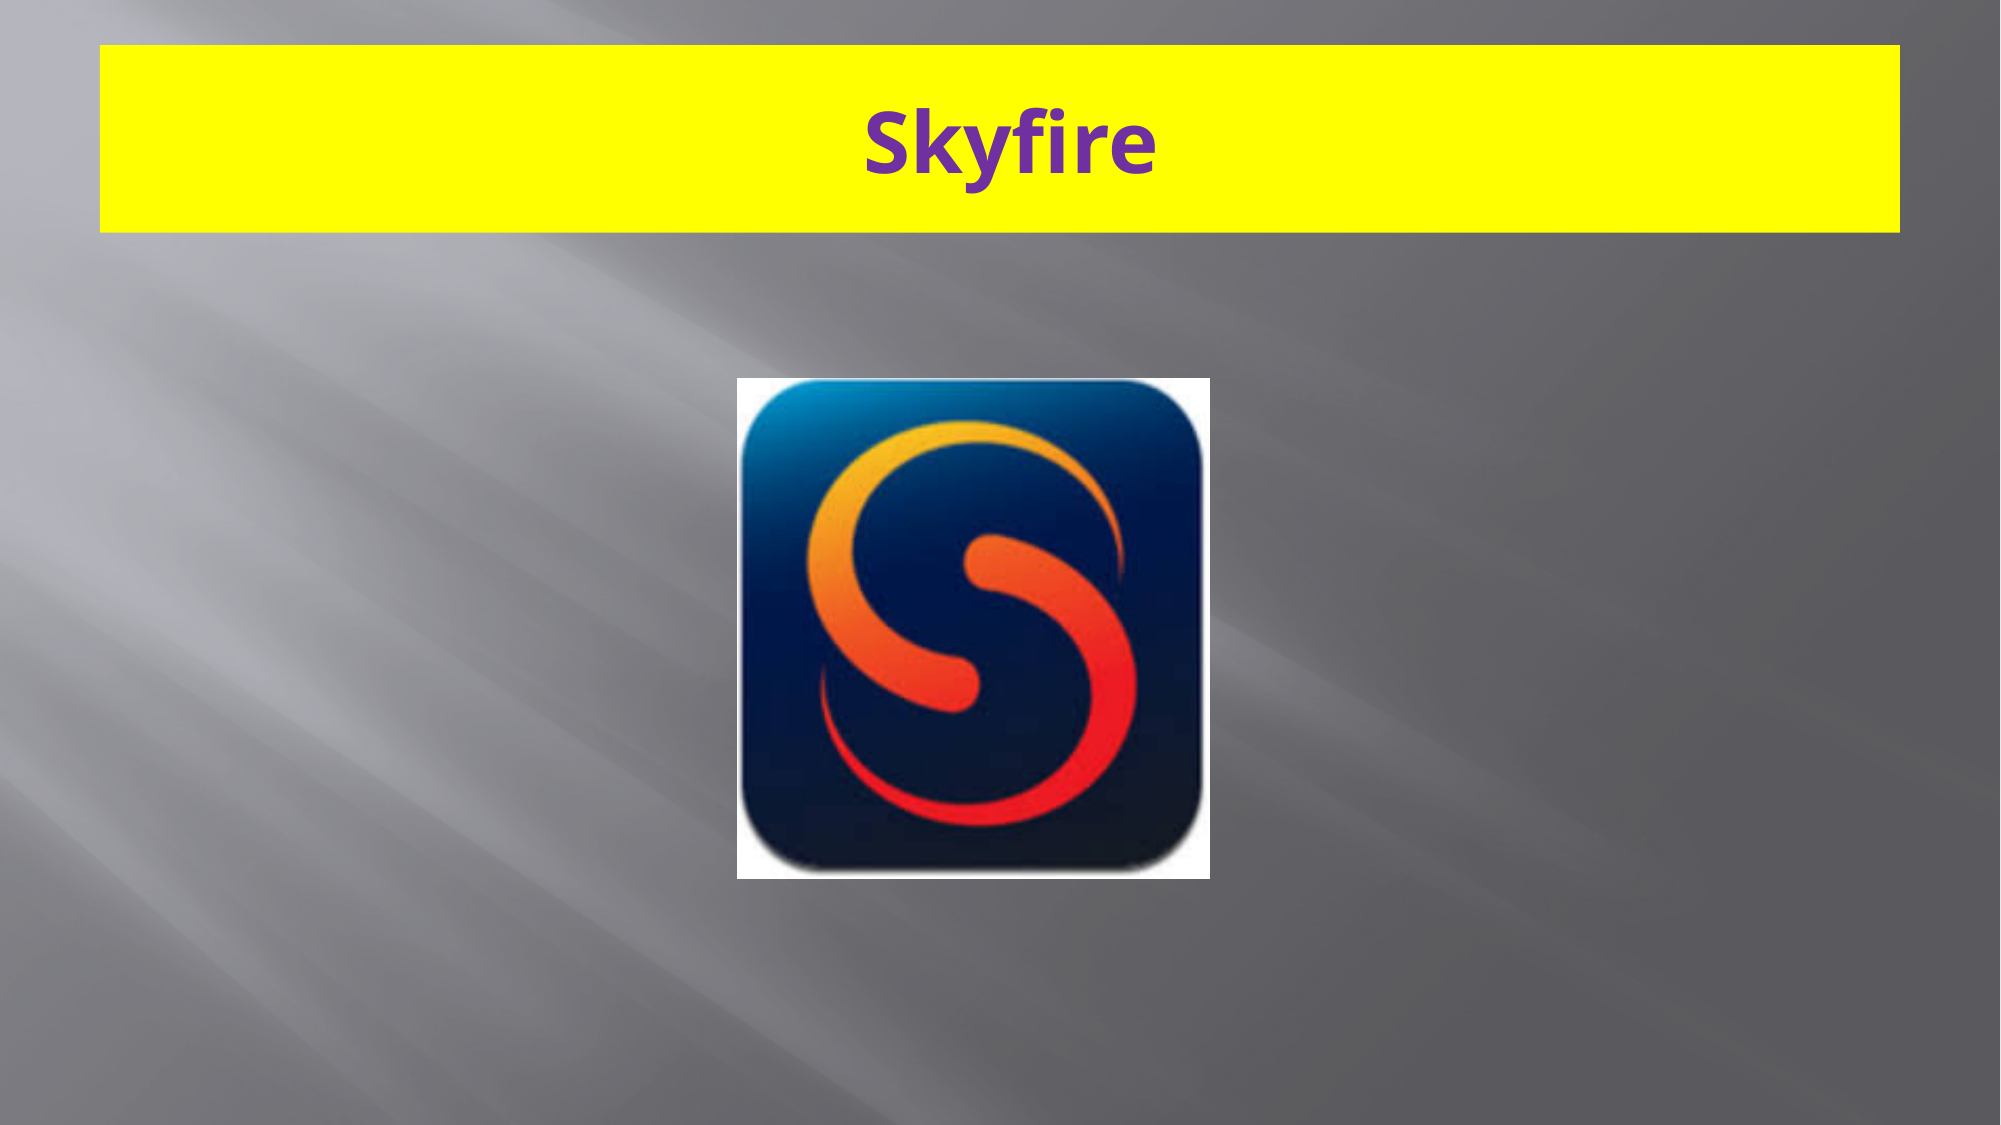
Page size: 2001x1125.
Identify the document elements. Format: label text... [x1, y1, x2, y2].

picture [736, 377, 1211, 879]
list [99, 262, 1900, 1035]
title Skyfire [99, 45, 1900, 233]
